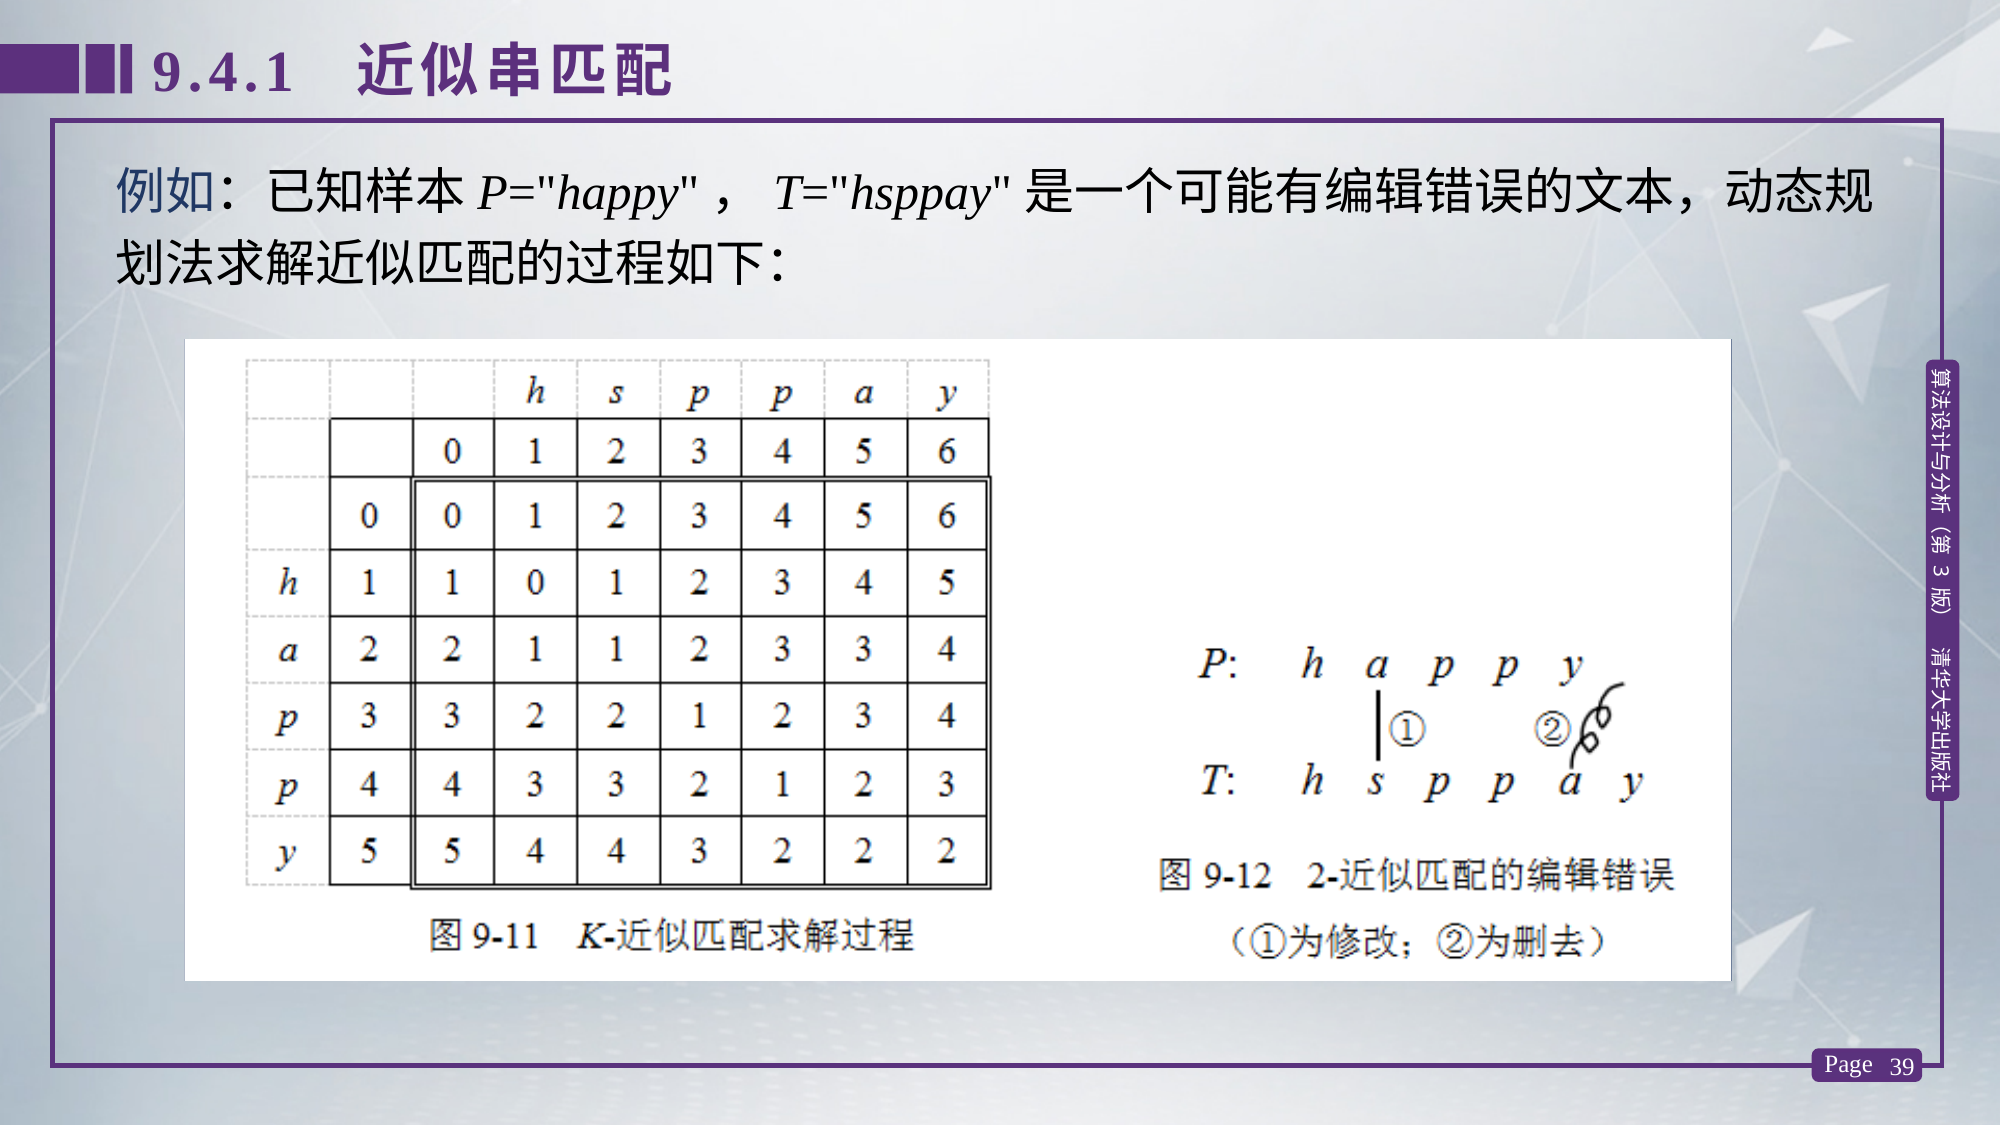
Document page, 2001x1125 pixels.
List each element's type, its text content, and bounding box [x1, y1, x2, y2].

text_box 9.4.1 近似串匹配 [137, 26, 1435, 111]
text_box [184, 339, 1732, 981]
picture [0, 0, 2000, 1125]
text_box 例如：已知样本P="happy"，T="hsppay"是一个可能有编辑错误的文本，动态规划法求解近似匹配的过程如下： [100, 139, 1895, 299]
